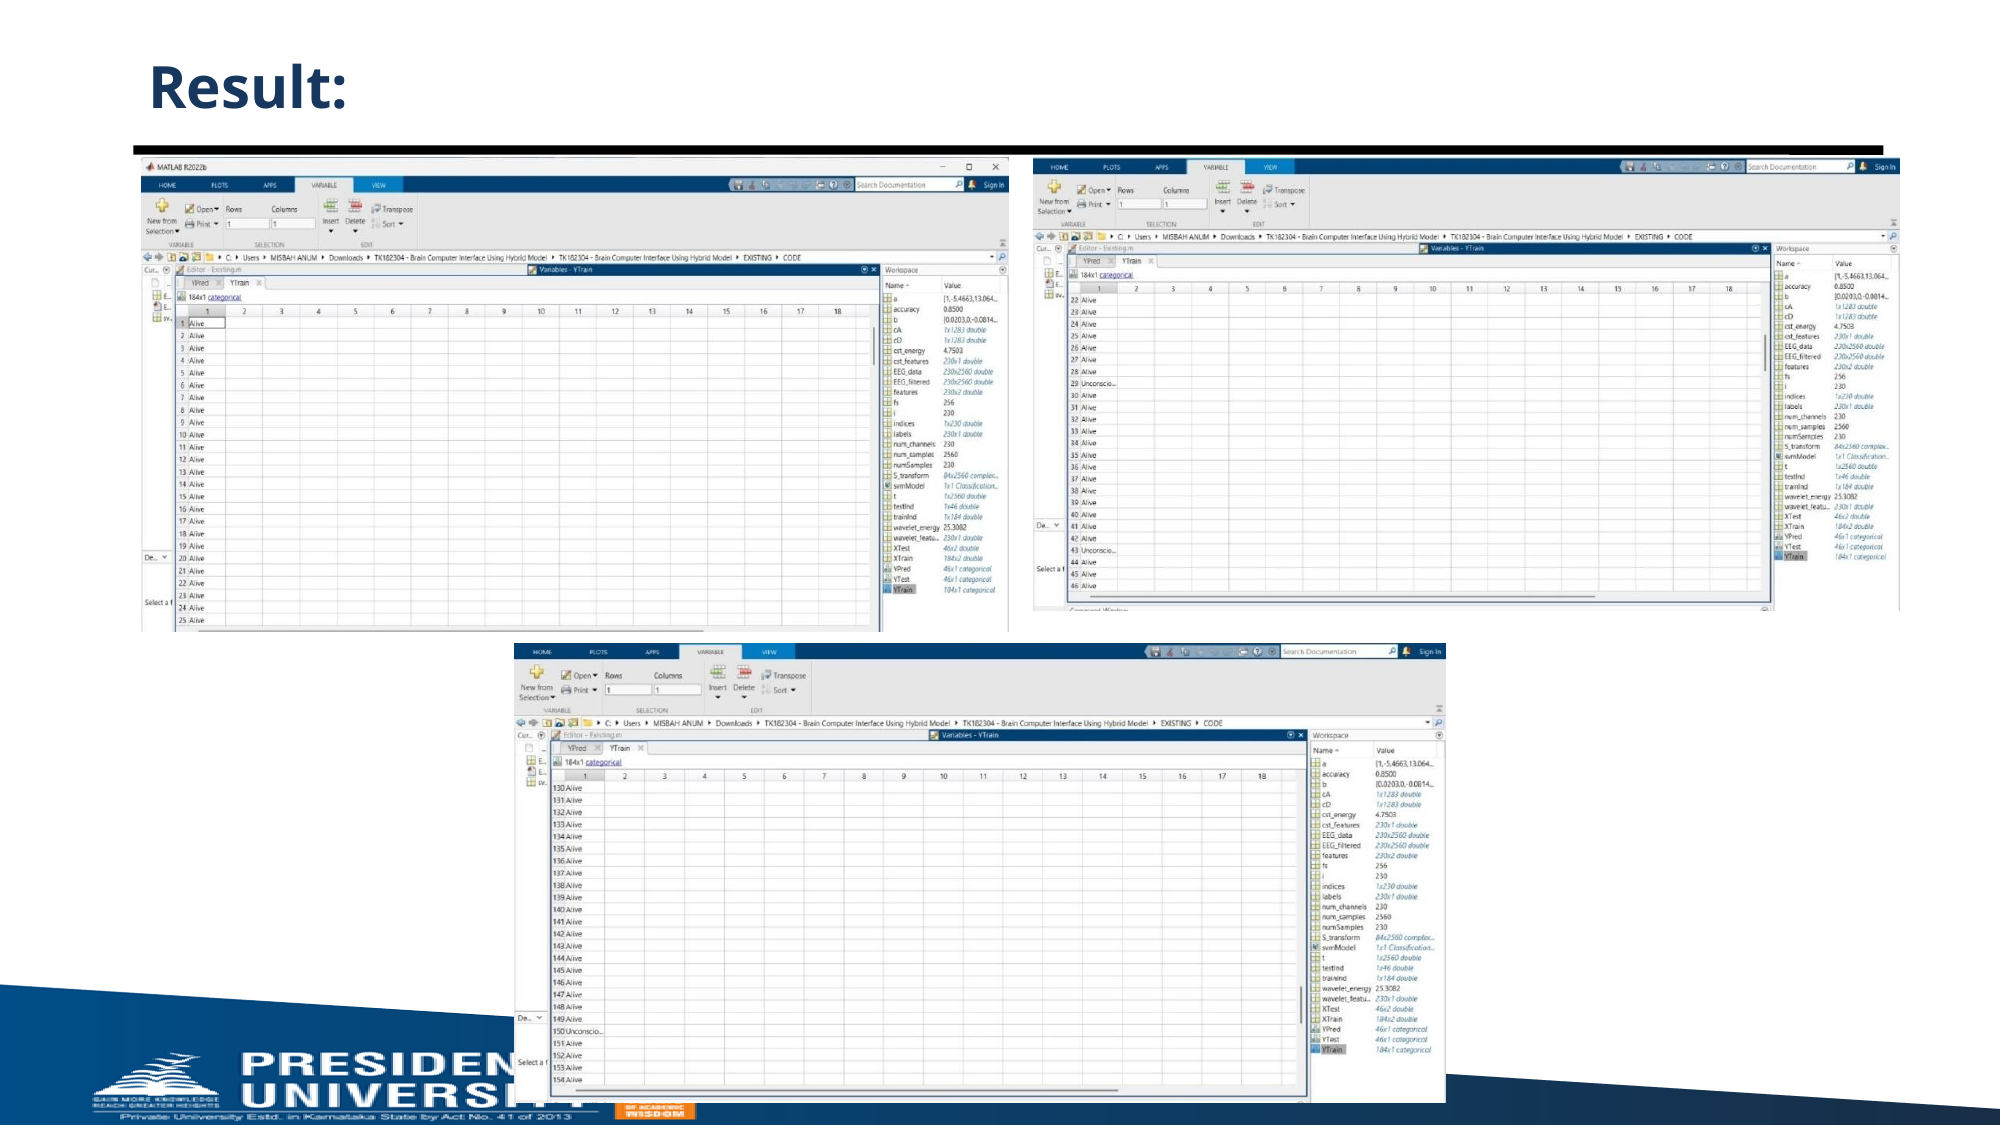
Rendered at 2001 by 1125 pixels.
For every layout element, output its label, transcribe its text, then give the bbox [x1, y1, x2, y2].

title Result: [133, 45, 1884, 125]
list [141, 157, 1009, 633]
picture [1032, 157, 1901, 611]
picture [0, 643, 2000, 1125]
